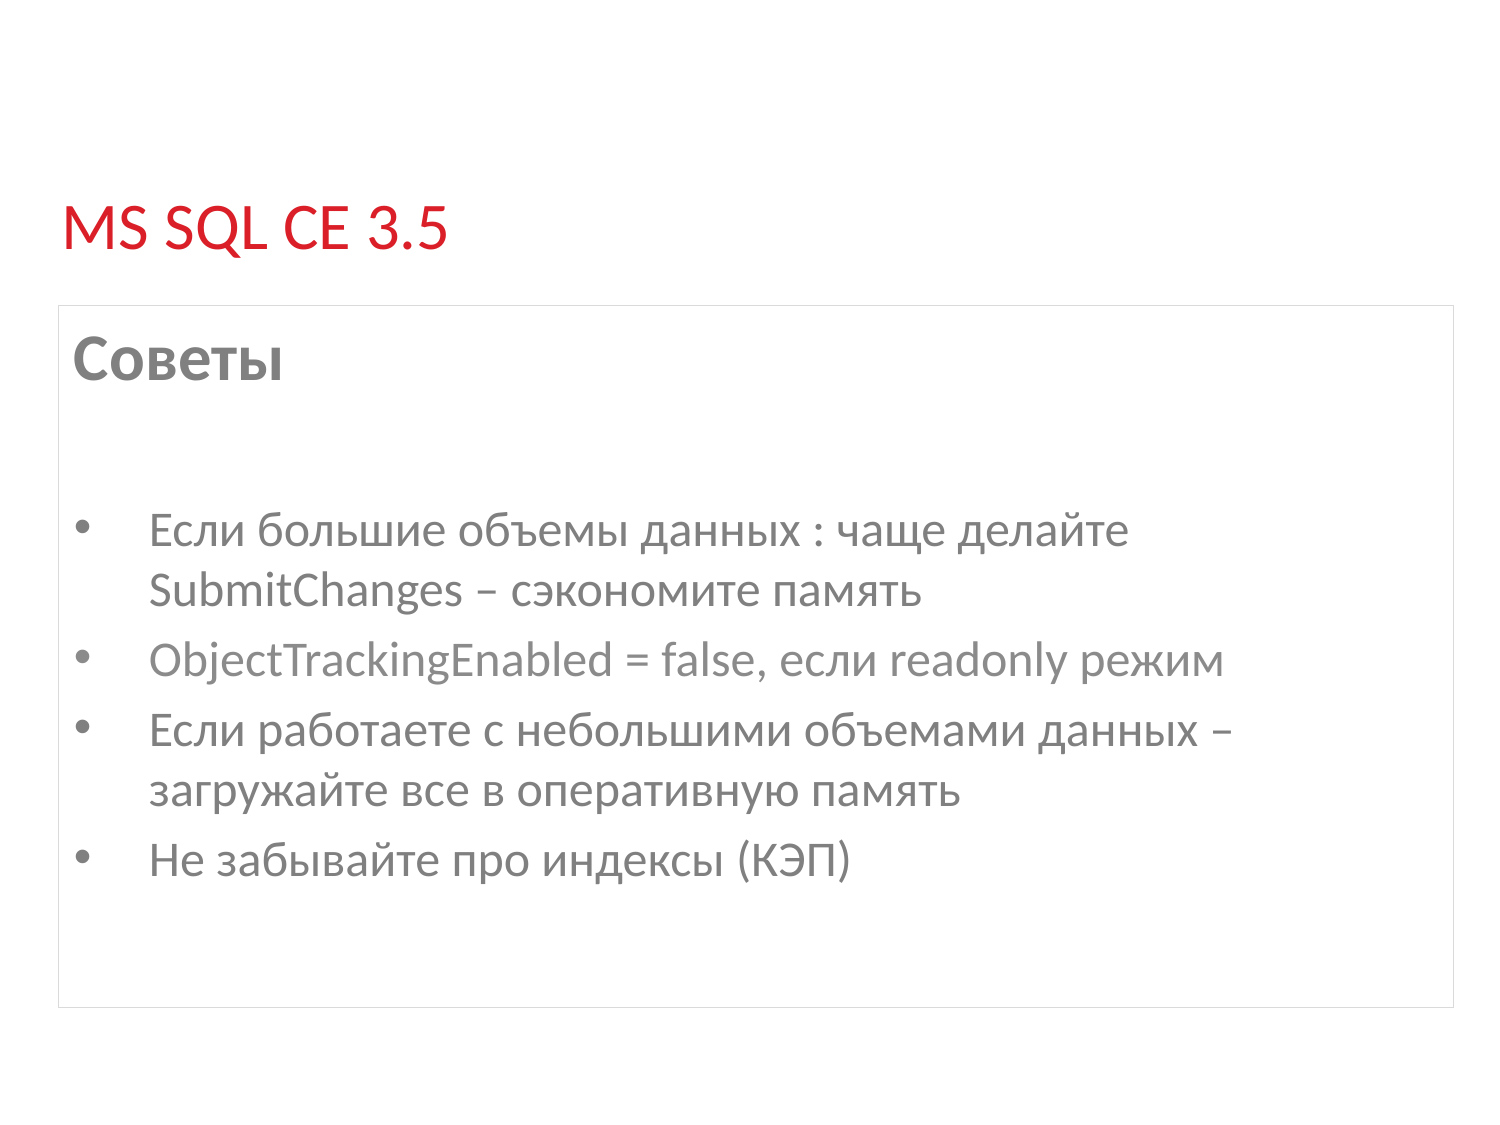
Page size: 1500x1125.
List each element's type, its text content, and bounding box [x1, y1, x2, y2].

subtitle Советы Если большие объемы данных : чаще делайте SubmitChanges – сэкономите память ObjectTrackingEnabled = false, если readonly режим Если работаете с небольшими объемами данных – загружайте все в оперативную память Не забывайте про индексы (КЭП) [58, 305, 1454, 1008]
title MS SQL CE 3.5 [46, 175, 1140, 270]
